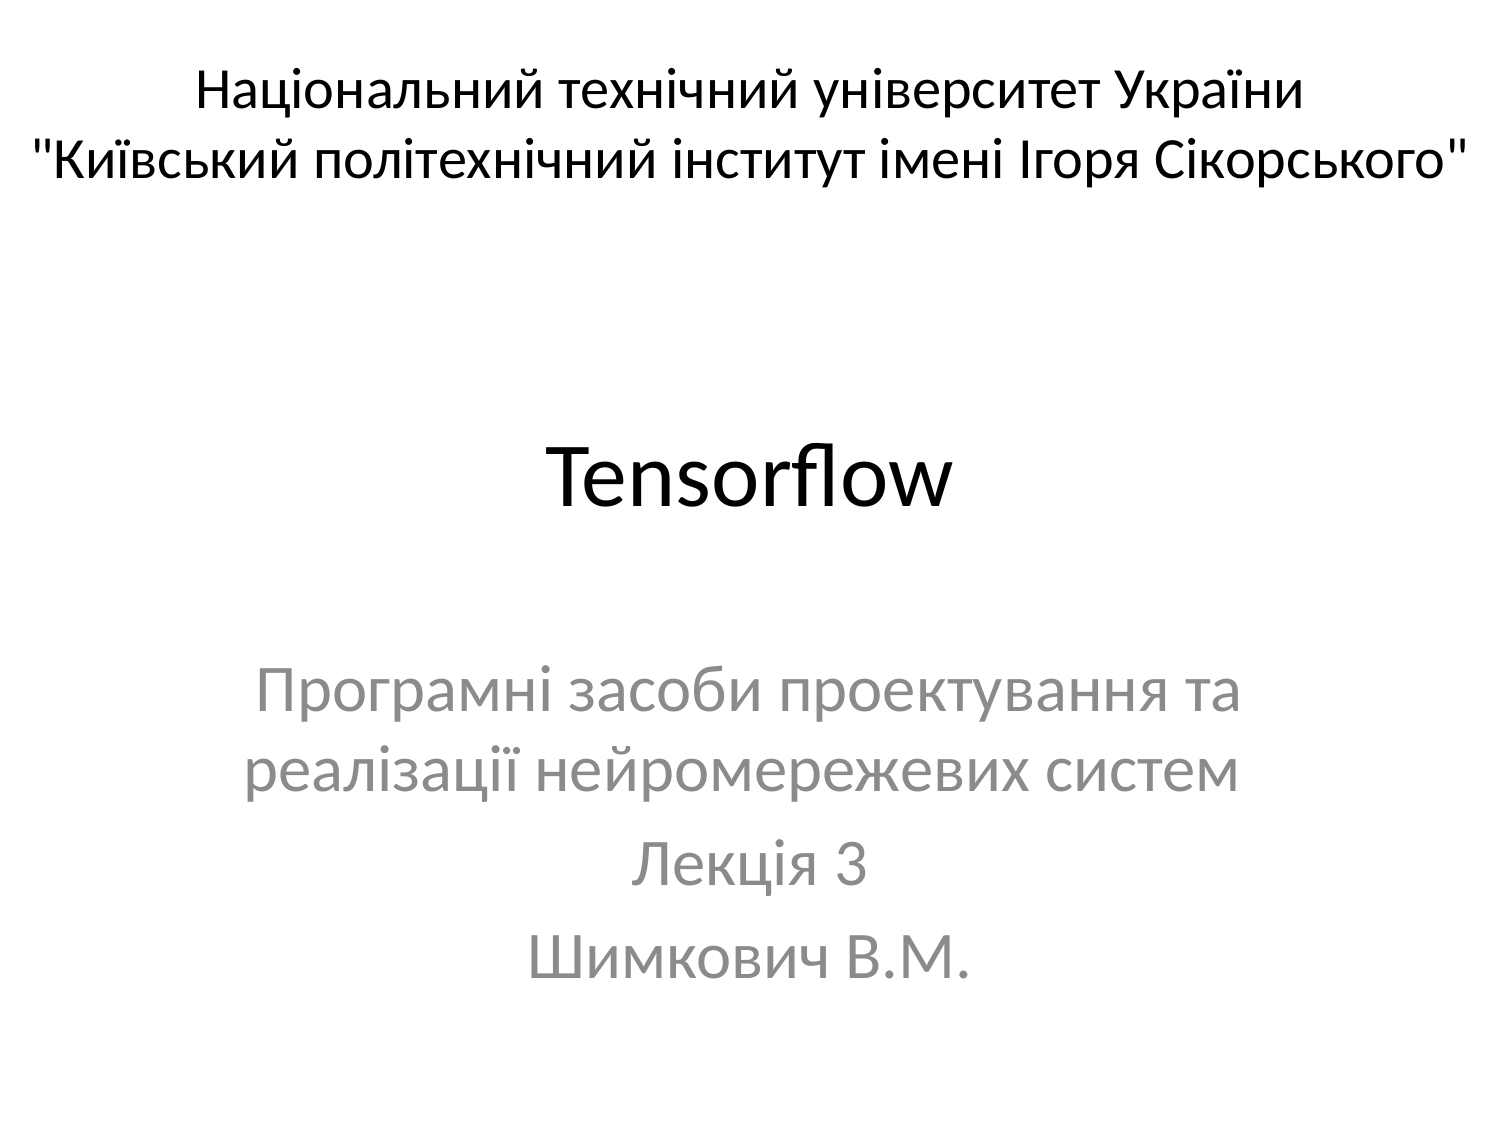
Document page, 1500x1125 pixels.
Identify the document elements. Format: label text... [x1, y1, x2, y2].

subtitle Програмні засоби проектування та реалізації нейромережевих систем Лекція 3 Шимкович В.М. [225, 637, 1275, 1035]
text_box Національний технічний університет України "Київський політехнічний інститут імені Ігоря Сікорського" [0, 0, 1500, 242]
title Tensorflow [112, 349, 1388, 591]
